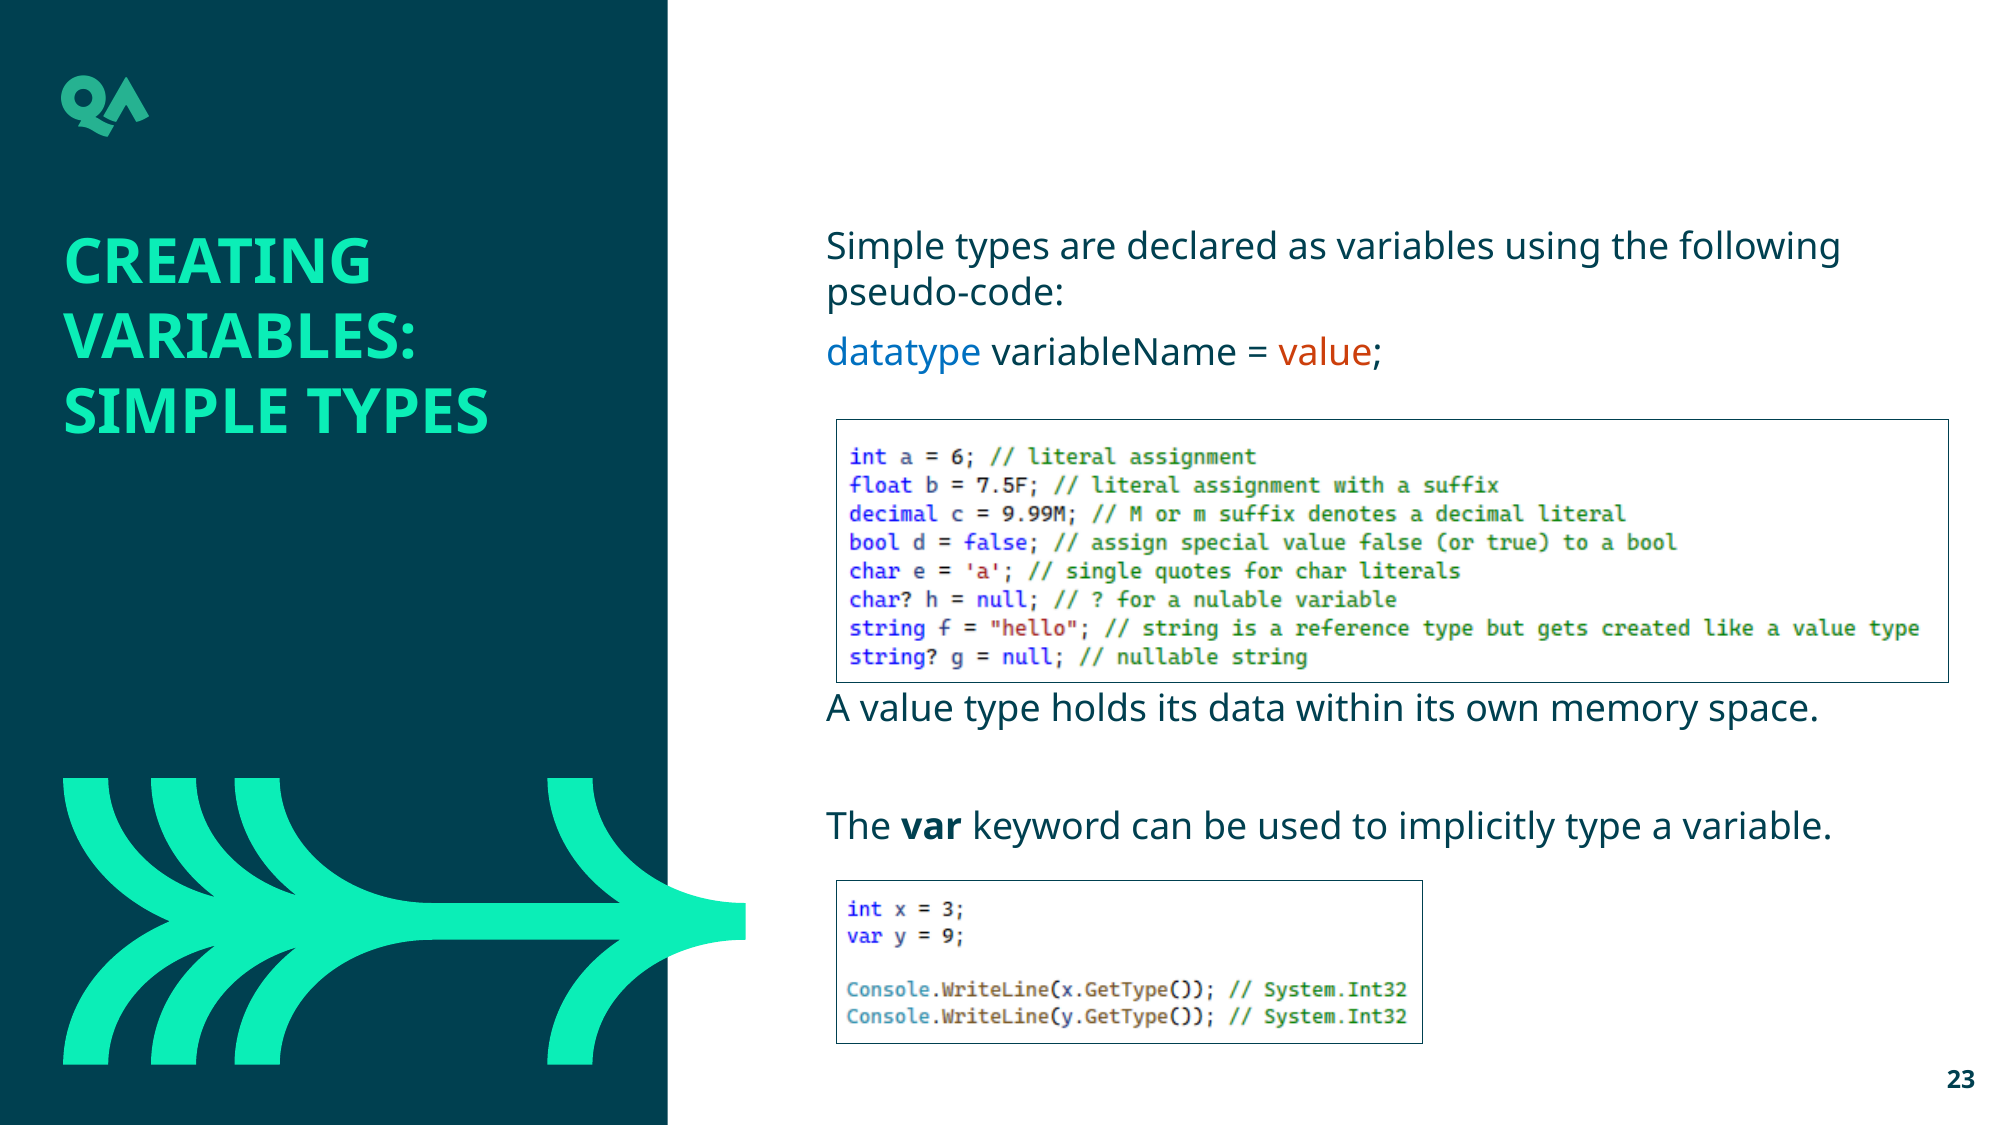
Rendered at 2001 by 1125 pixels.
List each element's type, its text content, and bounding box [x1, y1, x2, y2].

list Creating Variables: Simple Types [63, 221, 628, 673]
picture [838, 421, 1947, 681]
list Simple types are declared as variables using the following pseudo-code: datatype variableName = value; A value type holds its data within its own memory space. The var keyword can be used to implicitly type a variable. [826, 221, 1937, 1062]
picture [838, 882, 1421, 1042]
slide_number 23 [1846, 1068, 1976, 1098]
